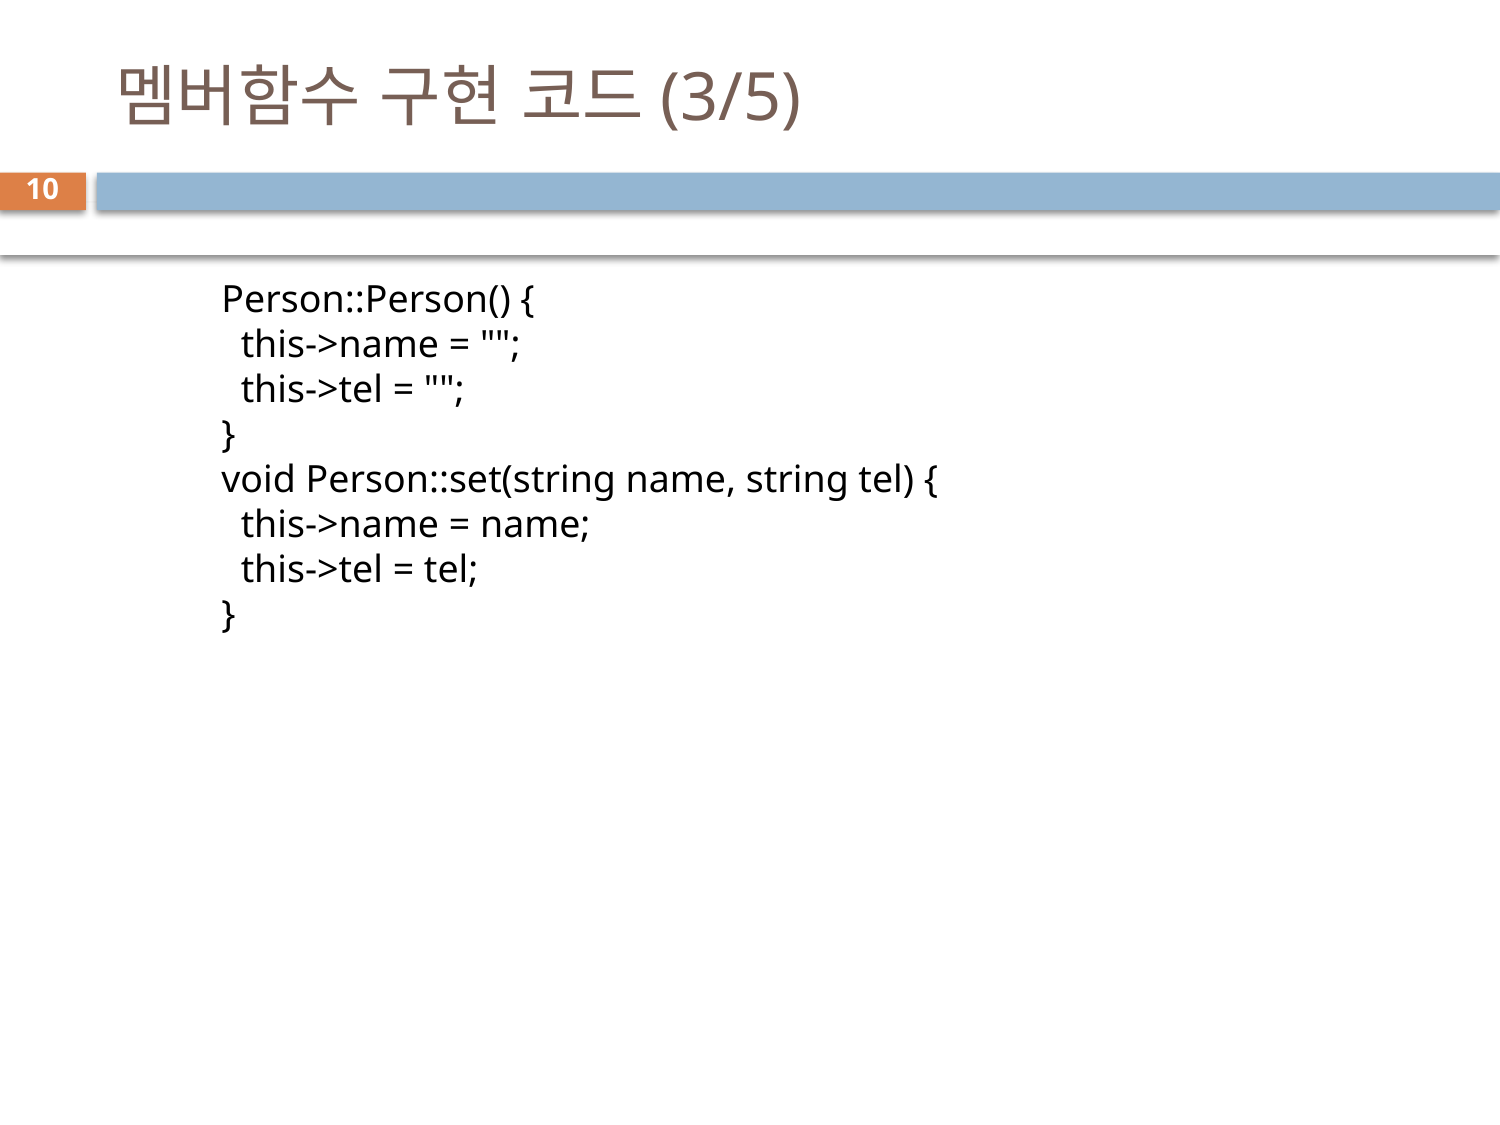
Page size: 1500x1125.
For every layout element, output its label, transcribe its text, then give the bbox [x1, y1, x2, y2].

text_box Person::Person() { this->name = ""; this->tel = ""; } void Person::set(string name, string tel) { this->name = name; this->tel = tel; } [206, 267, 963, 642]
title 멤버함수 구현 코드(3/5) [100, 37, 1438, 149]
slide_number 10 [0, 170, 87, 211]
